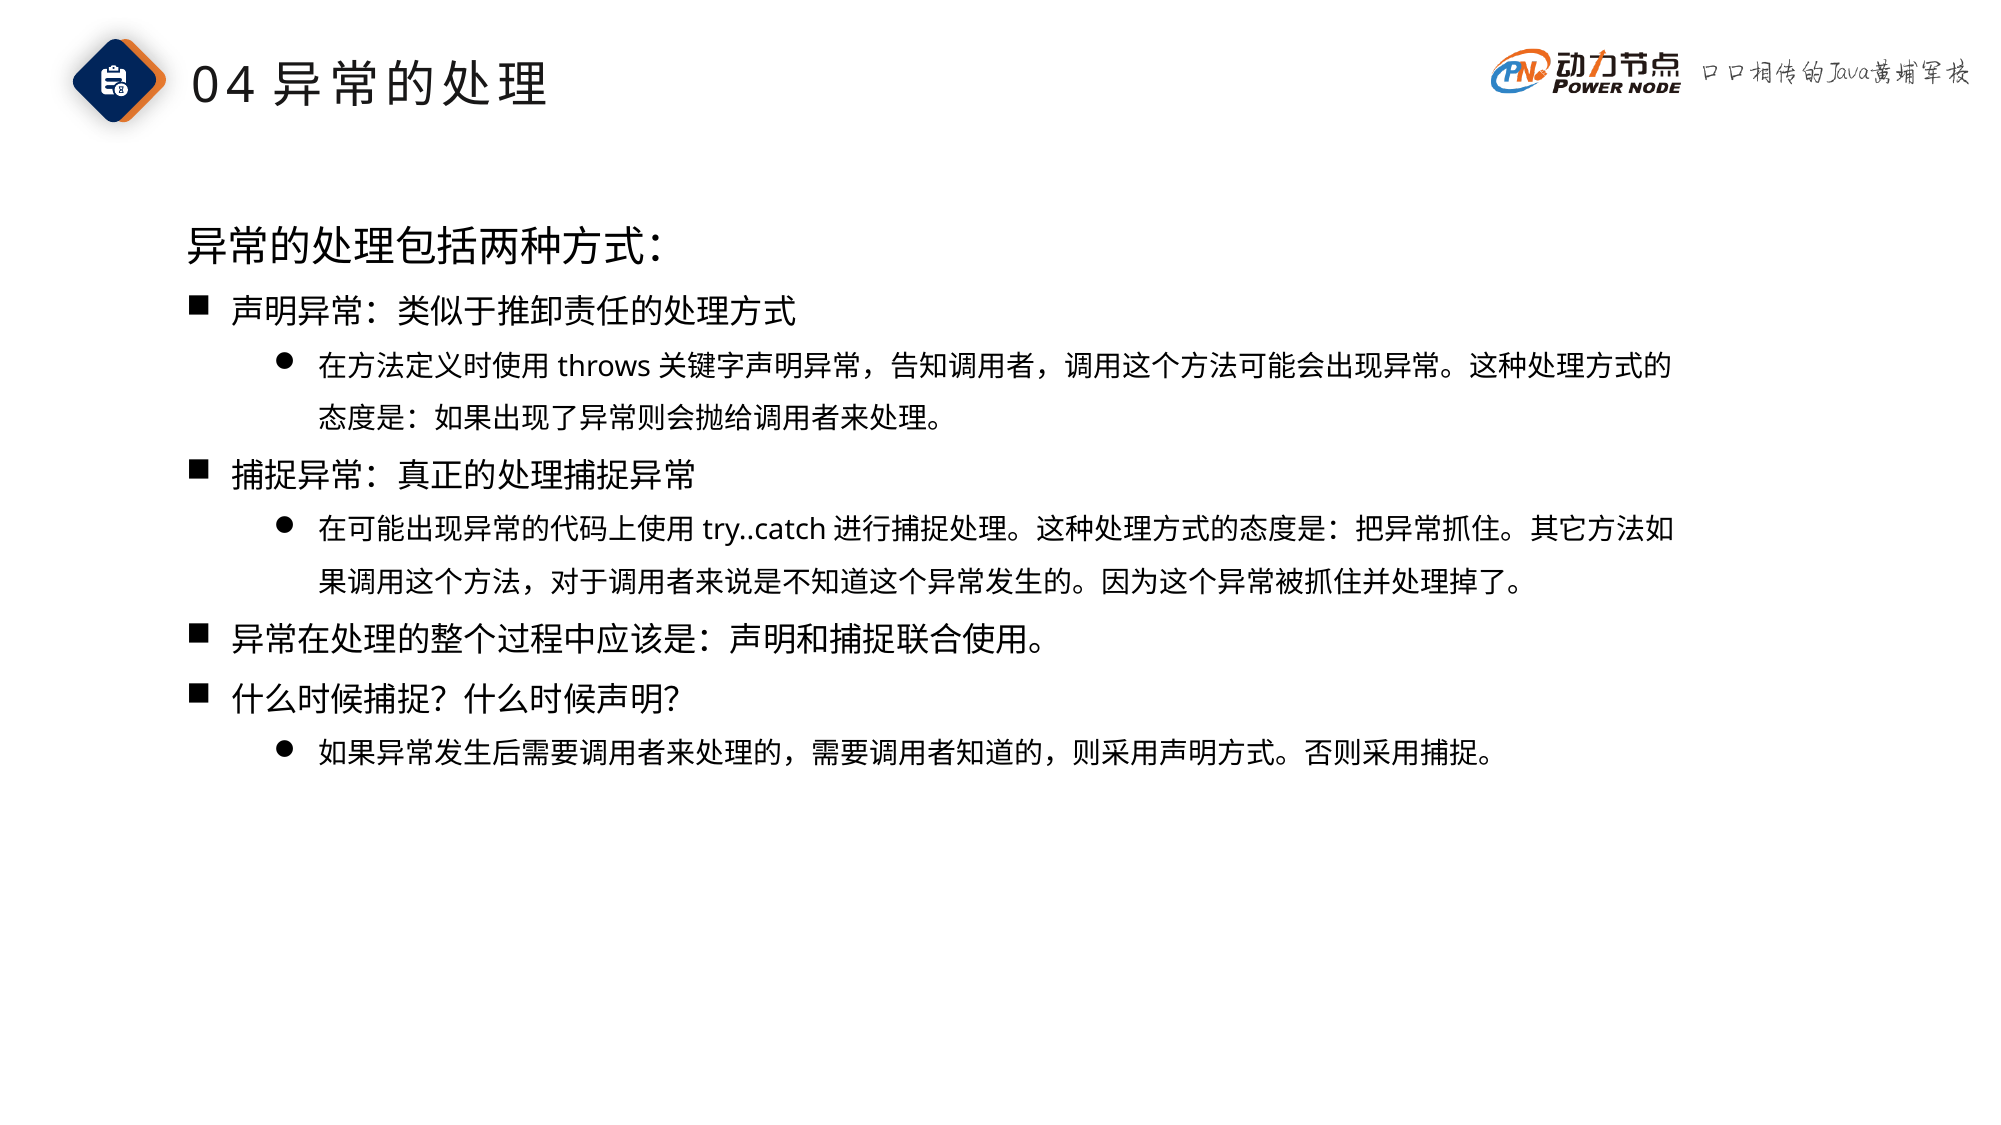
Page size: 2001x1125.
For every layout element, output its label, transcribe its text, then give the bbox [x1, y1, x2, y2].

text_box 04异常的处理 [176, 45, 707, 120]
picture [1450, 0, 2000, 154]
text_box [81, 48, 158, 113]
text_box 异常的处理包括两种方式： 声明异常：类似于推卸责任的处理方式 在方法定义时使用throws关键字声明异常，告知调用者，调用这个方法可能会出现异常。这种处理方式的态度是：如果出现了异常则会抛给调用者来处理。 捕捉异常：真正的处理捕捉异常 在可能出现异常的代码上使用try..catch进行捕捉处理。这种处理方式的态度是：把异常抓住。其它方法如果调用这个方法，对于调用者来说是不知道这个异常发生的。因为这个异常被抓住并处理掉了。 异常在处理的整个过程中应该是：声明和捕捉联合使用。 什么时候捕捉？什么时候声明？ 如果异常发生后需要调用者来处理的，需要调用者知道的，则采用声明方式。否则采用捕捉。 [186, 169, 1689, 795]
